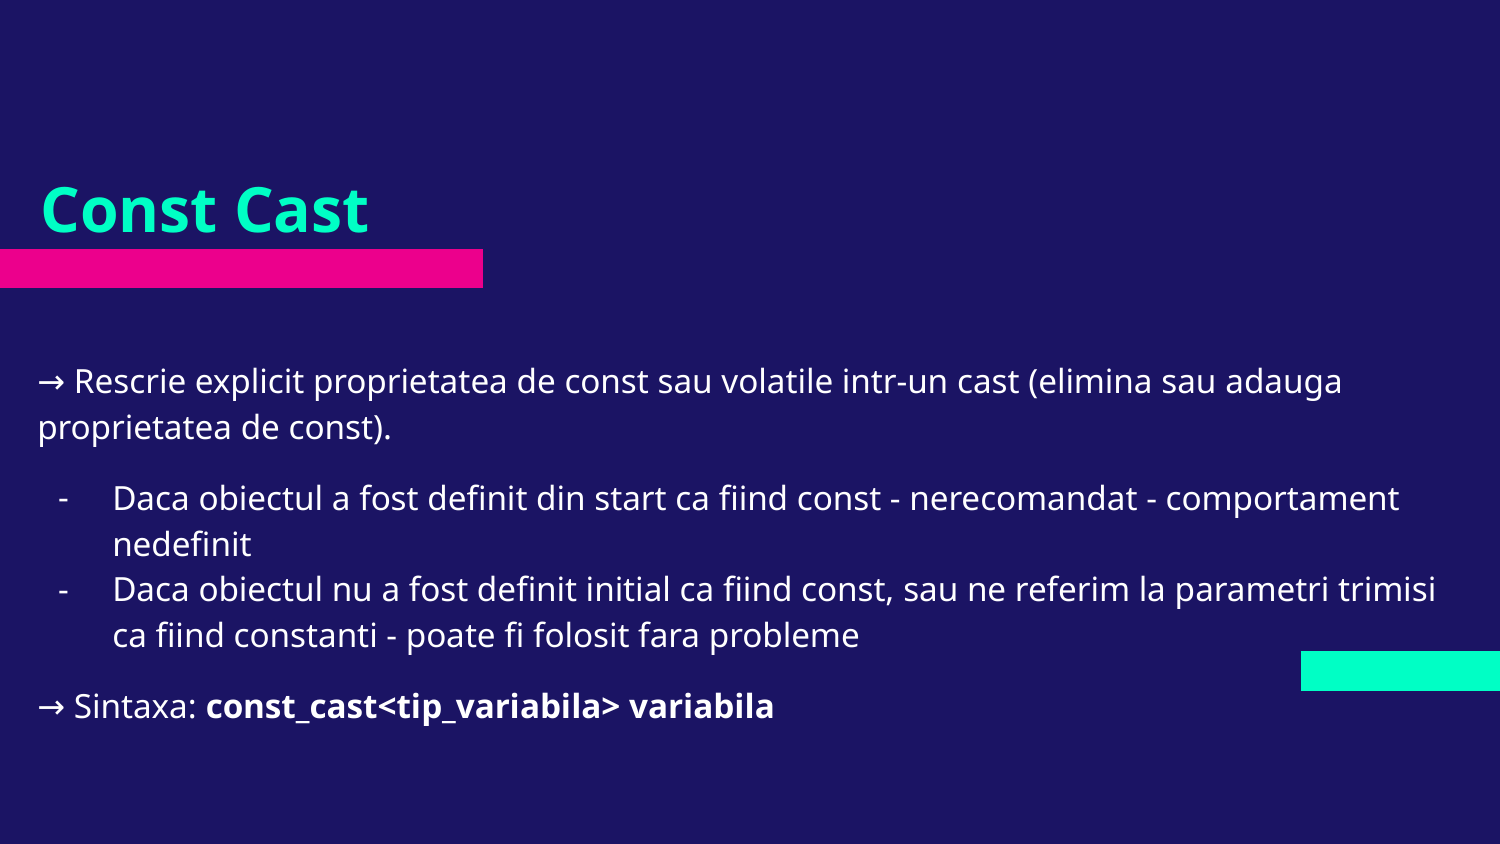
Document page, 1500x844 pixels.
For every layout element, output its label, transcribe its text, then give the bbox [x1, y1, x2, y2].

text_box [1300, 651, 1500, 691]
list → Rescrie explicit proprietatea de const sau volatile intr-un cast (elimina sau adauga proprietatea de const). Daca obiectul a fost definit din start ca fiind const - nerecomandat - comportament nedefinit Daca obiectul nu a fost definit initial ca fiind const, sau ne referim la parametri trimisi ca fiind constanti - poate fi folosit fara probleme → Sintaxa: const_cast<tip_variabila> variabila [22, 339, 1478, 822]
title Const Cast [25, 155, 1332, 302]
